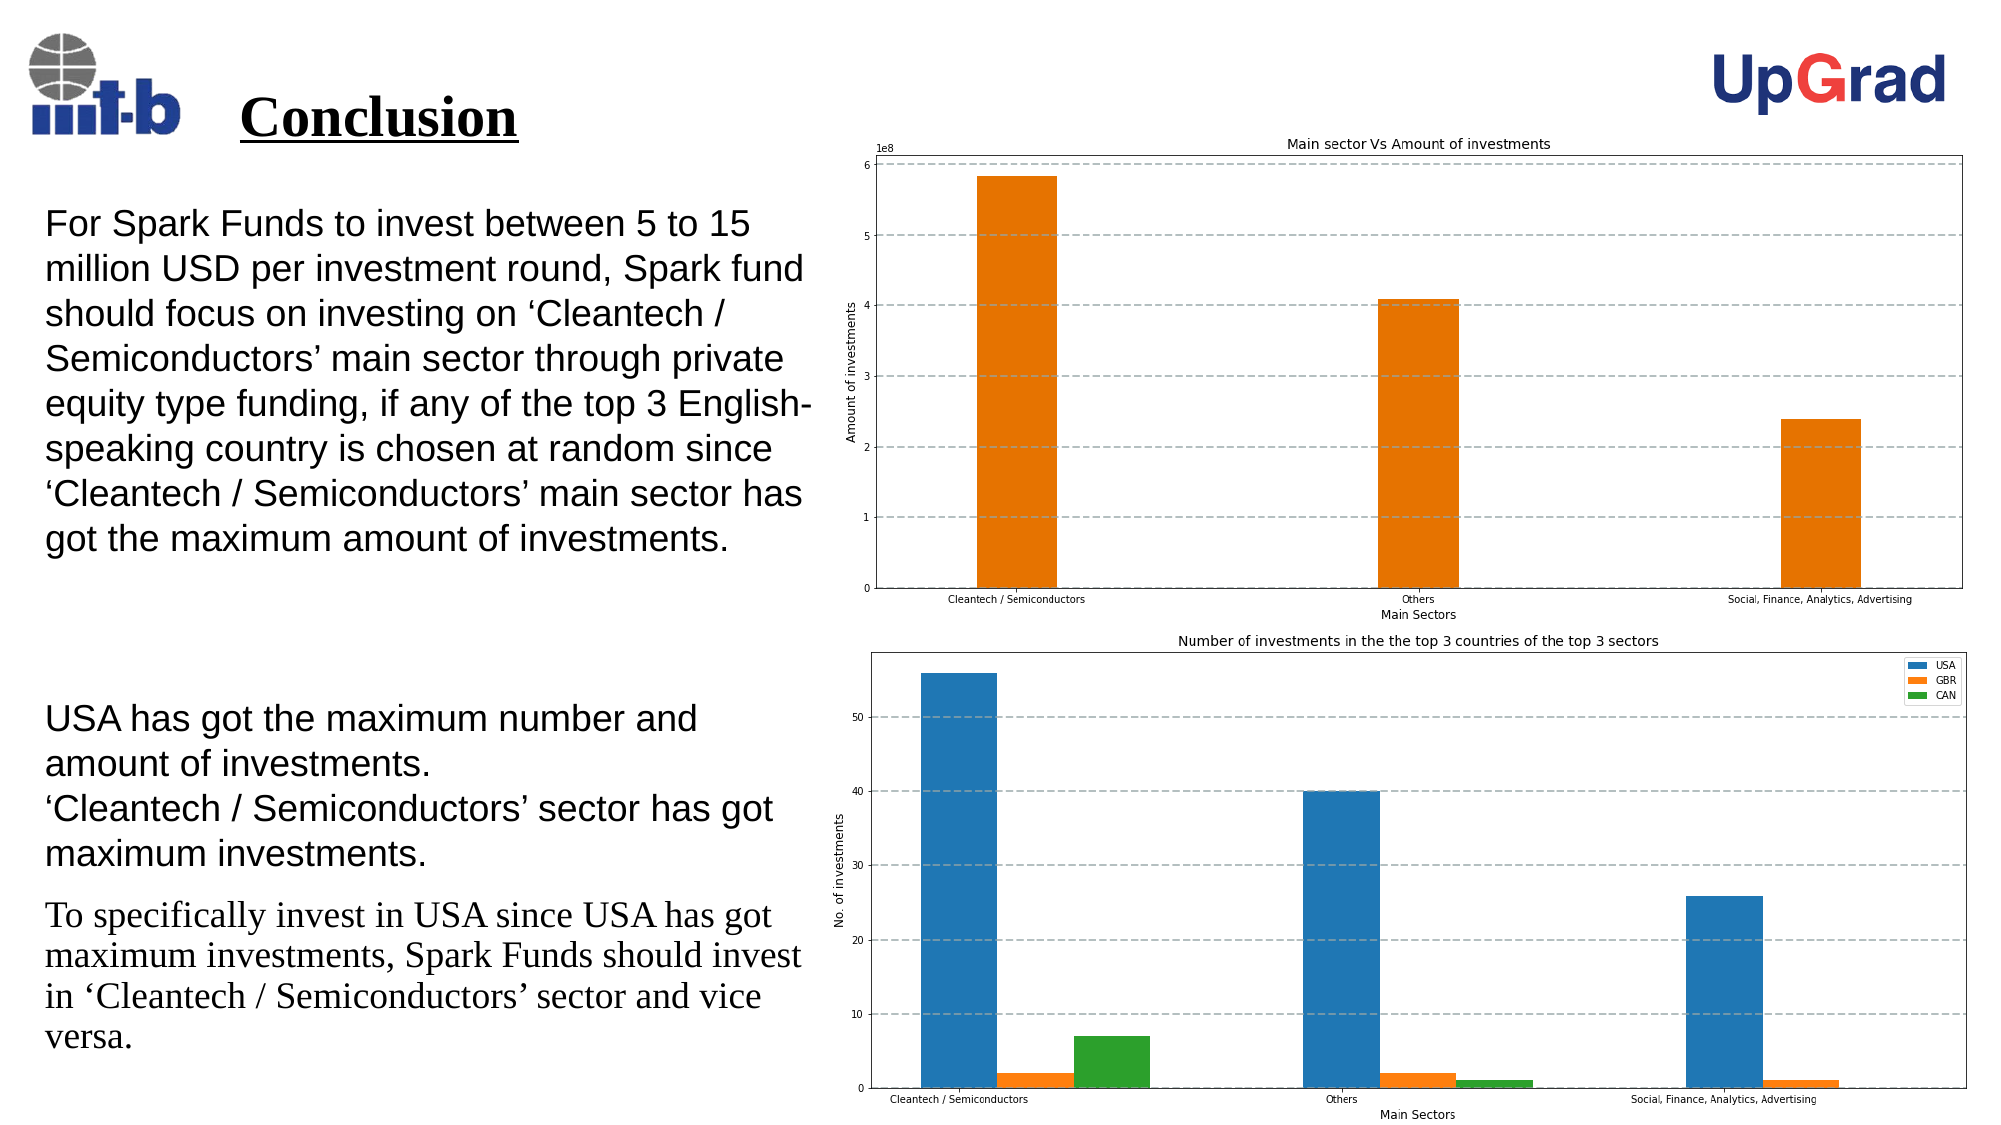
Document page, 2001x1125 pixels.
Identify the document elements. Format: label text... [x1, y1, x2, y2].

text_box Conclusion [204, 39, 1731, 180]
text_box For Spark Funds to invest between 5 to 15 million USD per investment round, Spark fund should focus on investing on ‘Cleantech / Semiconductors’ main sector through private equity type funding, if any of the top 3 English-speaking country is chosen at random since ‘Cleantech / Semiconductors’ main sector has got the maximum amount of investments. [30, 192, 834, 412]
text_box USA has got the maximum number and amount of investments. ‘Cleantech / Semiconductors’ sector has got maximum investments. To specifically invest in USA since USA has got maximum investments, Spark Funds should invest in ‘Cleantech / Semiconductors’ sector and vice versa. [29, 686, 822, 1014]
picture [0, 29, 207, 162]
picture [1731, 53, 1951, 115]
picture [827, 131, 1972, 1125]
